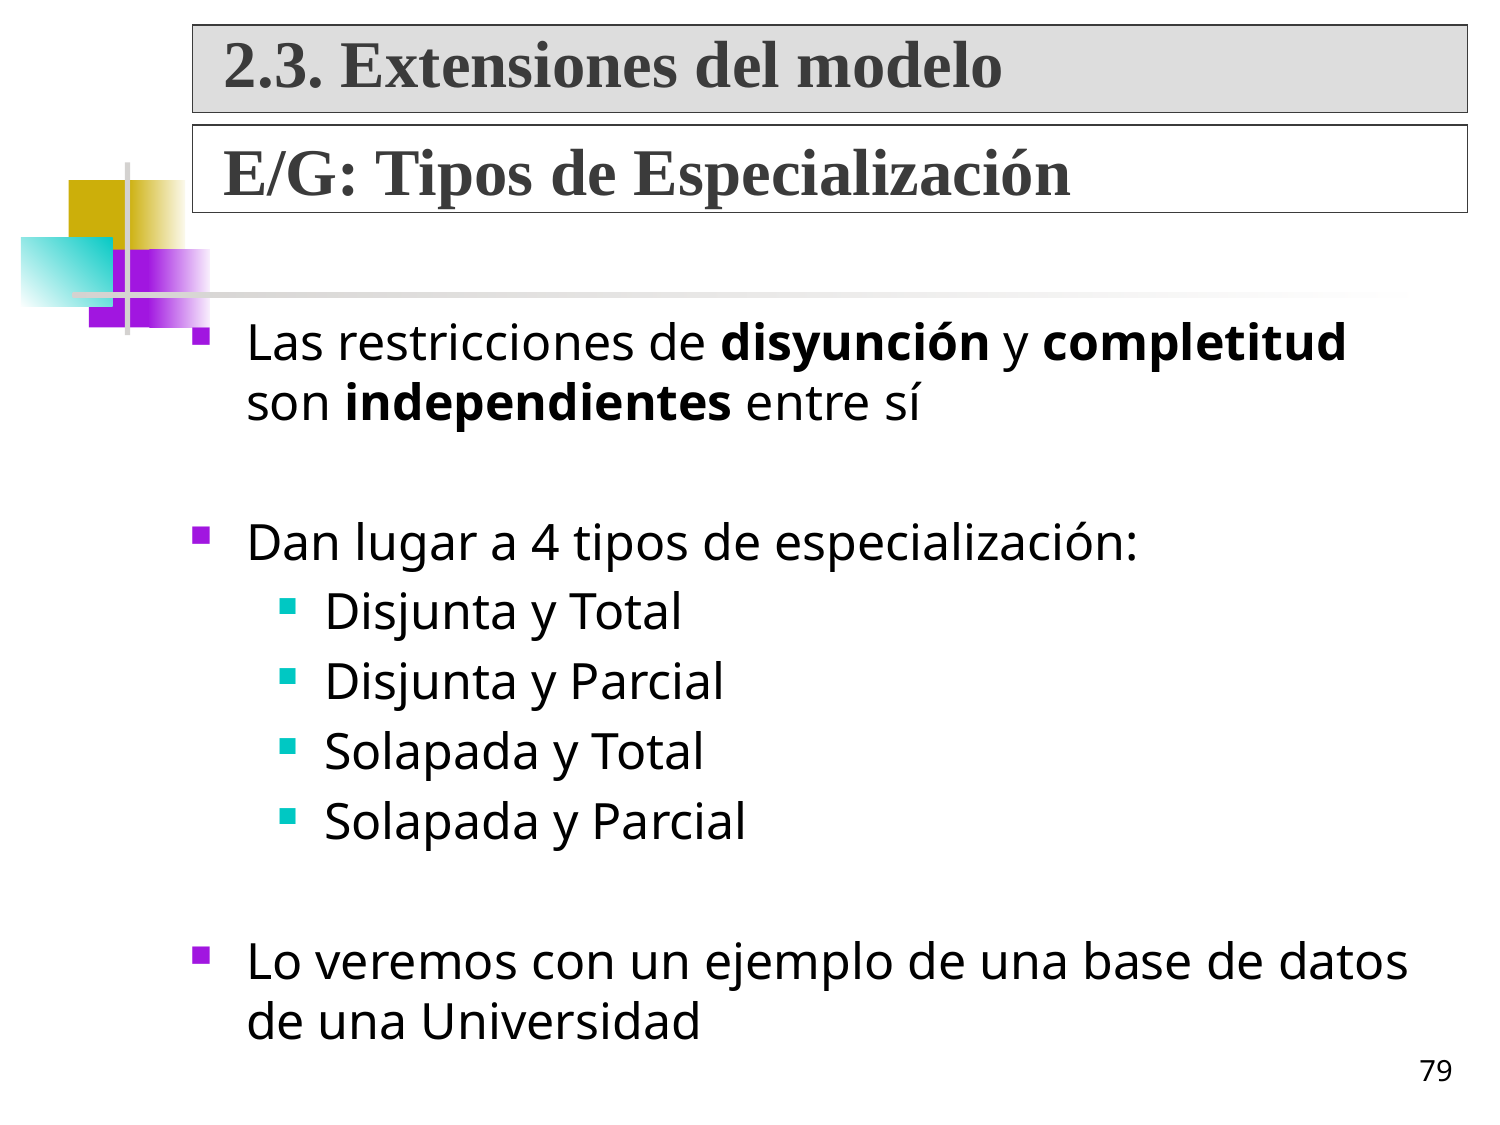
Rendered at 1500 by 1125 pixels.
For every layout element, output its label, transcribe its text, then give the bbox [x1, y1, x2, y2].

slide_number 79 [1154, 1023, 1468, 1100]
text_box 2.3. Extensiones del modelo [192, 24, 1468, 113]
text_box E/G: Tipos de Especialización [192, 124, 1468, 213]
text_box Las restricciones de disyunción y completitud son independientes entre sí Dan lugar a 4 tipos de especialización: Disjunta y Total Disjunta y Parcial Solapada y Total Solapada y Parcial Lo veremos con un ejemplo de una base de datos de una Universidad [174, 302, 1460, 975]
